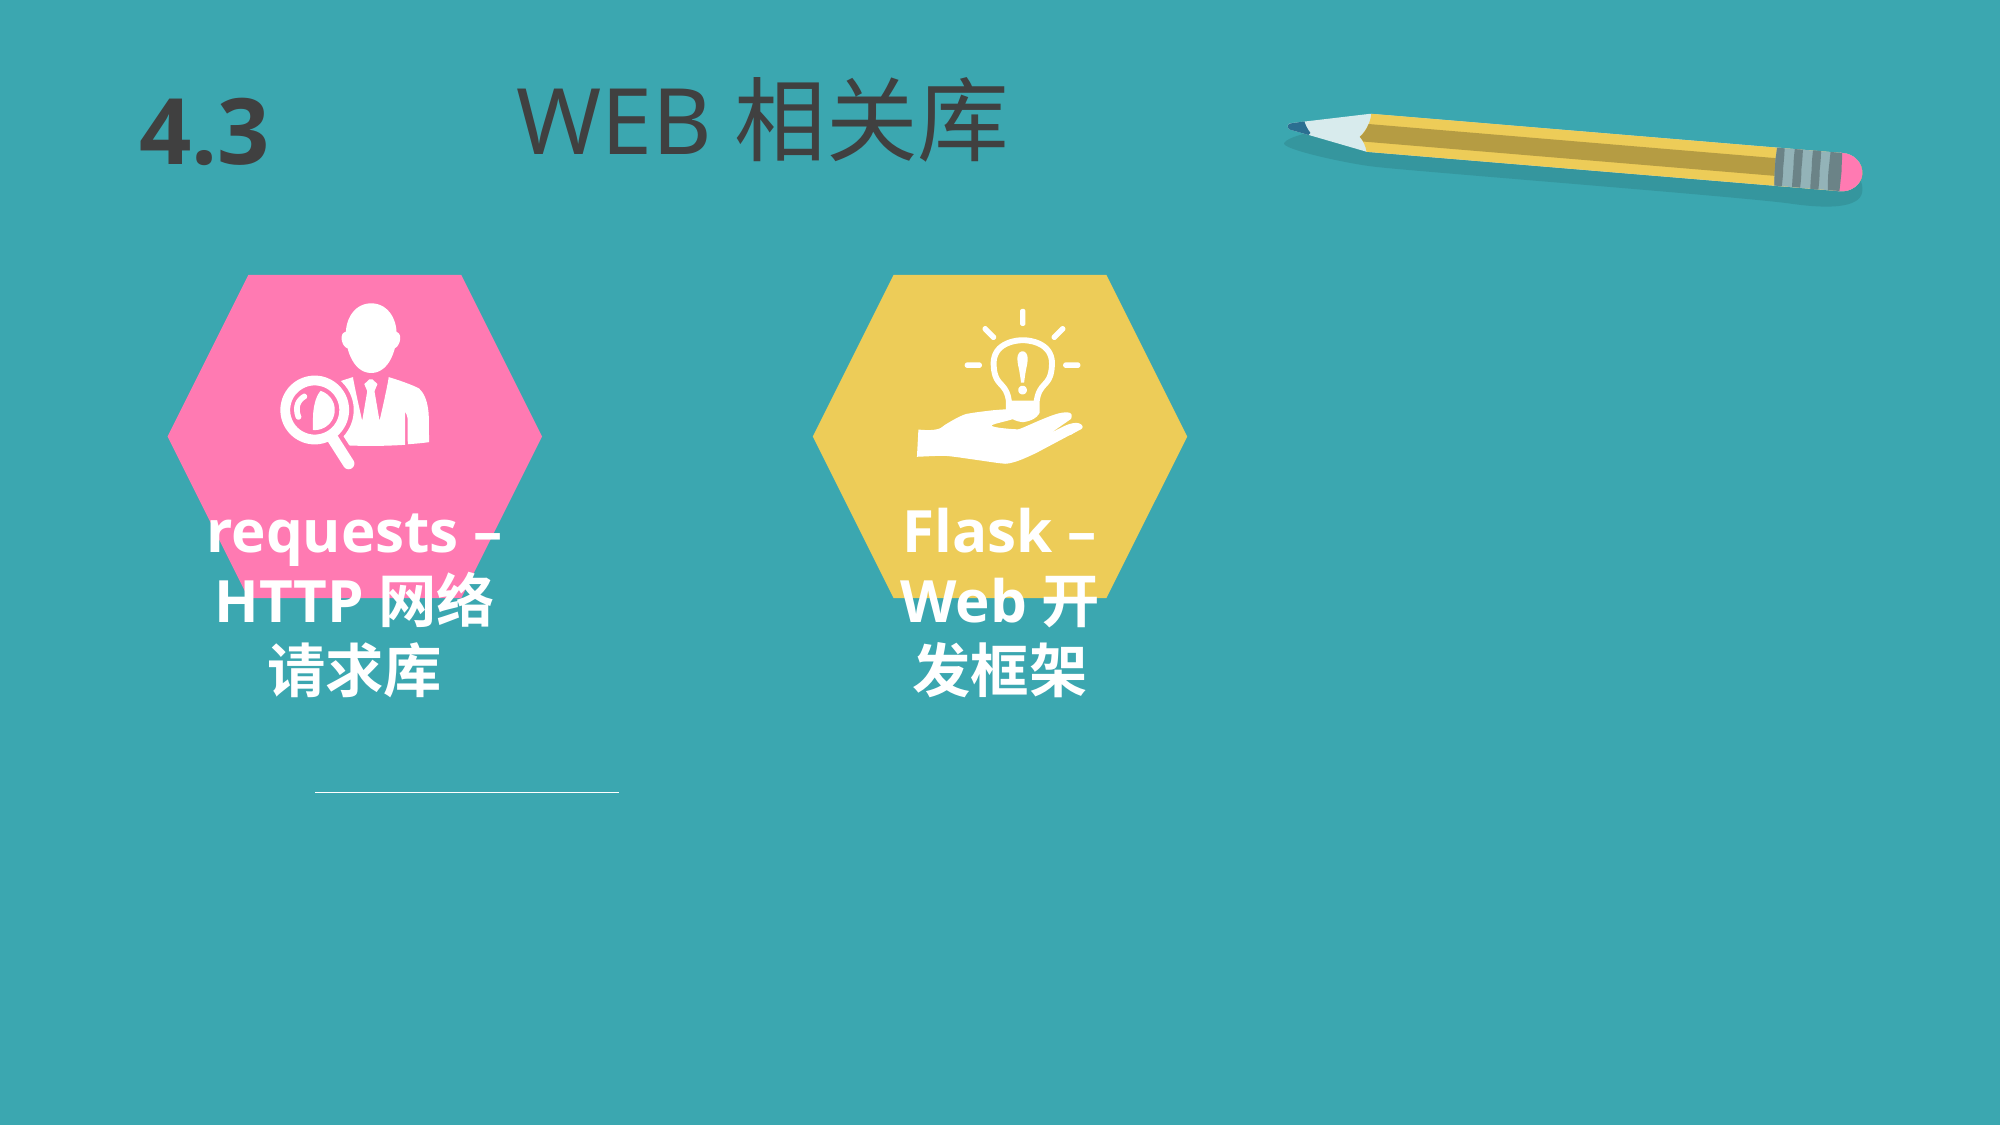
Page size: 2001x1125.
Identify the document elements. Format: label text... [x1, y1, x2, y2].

text_box [341, 303, 401, 373]
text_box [1280, 113, 1863, 211]
text_box [1020, 308, 1026, 327]
text_box [280, 375, 355, 470]
text_box [166, 273, 544, 487]
text_box requests – HTTP网络请求库 [182, 487, 527, 712]
text_box 4.3 [124, 65, 286, 191]
text_box [982, 326, 997, 340]
text_box [916, 337, 1083, 464]
text_box Flask – Web开发框架 [873, 487, 1127, 712]
text_box WEB相关库 [443, 55, 1083, 180]
text_box [1051, 326, 1066, 340]
text_box [811, 273, 1189, 560]
text_box [340, 377, 430, 446]
